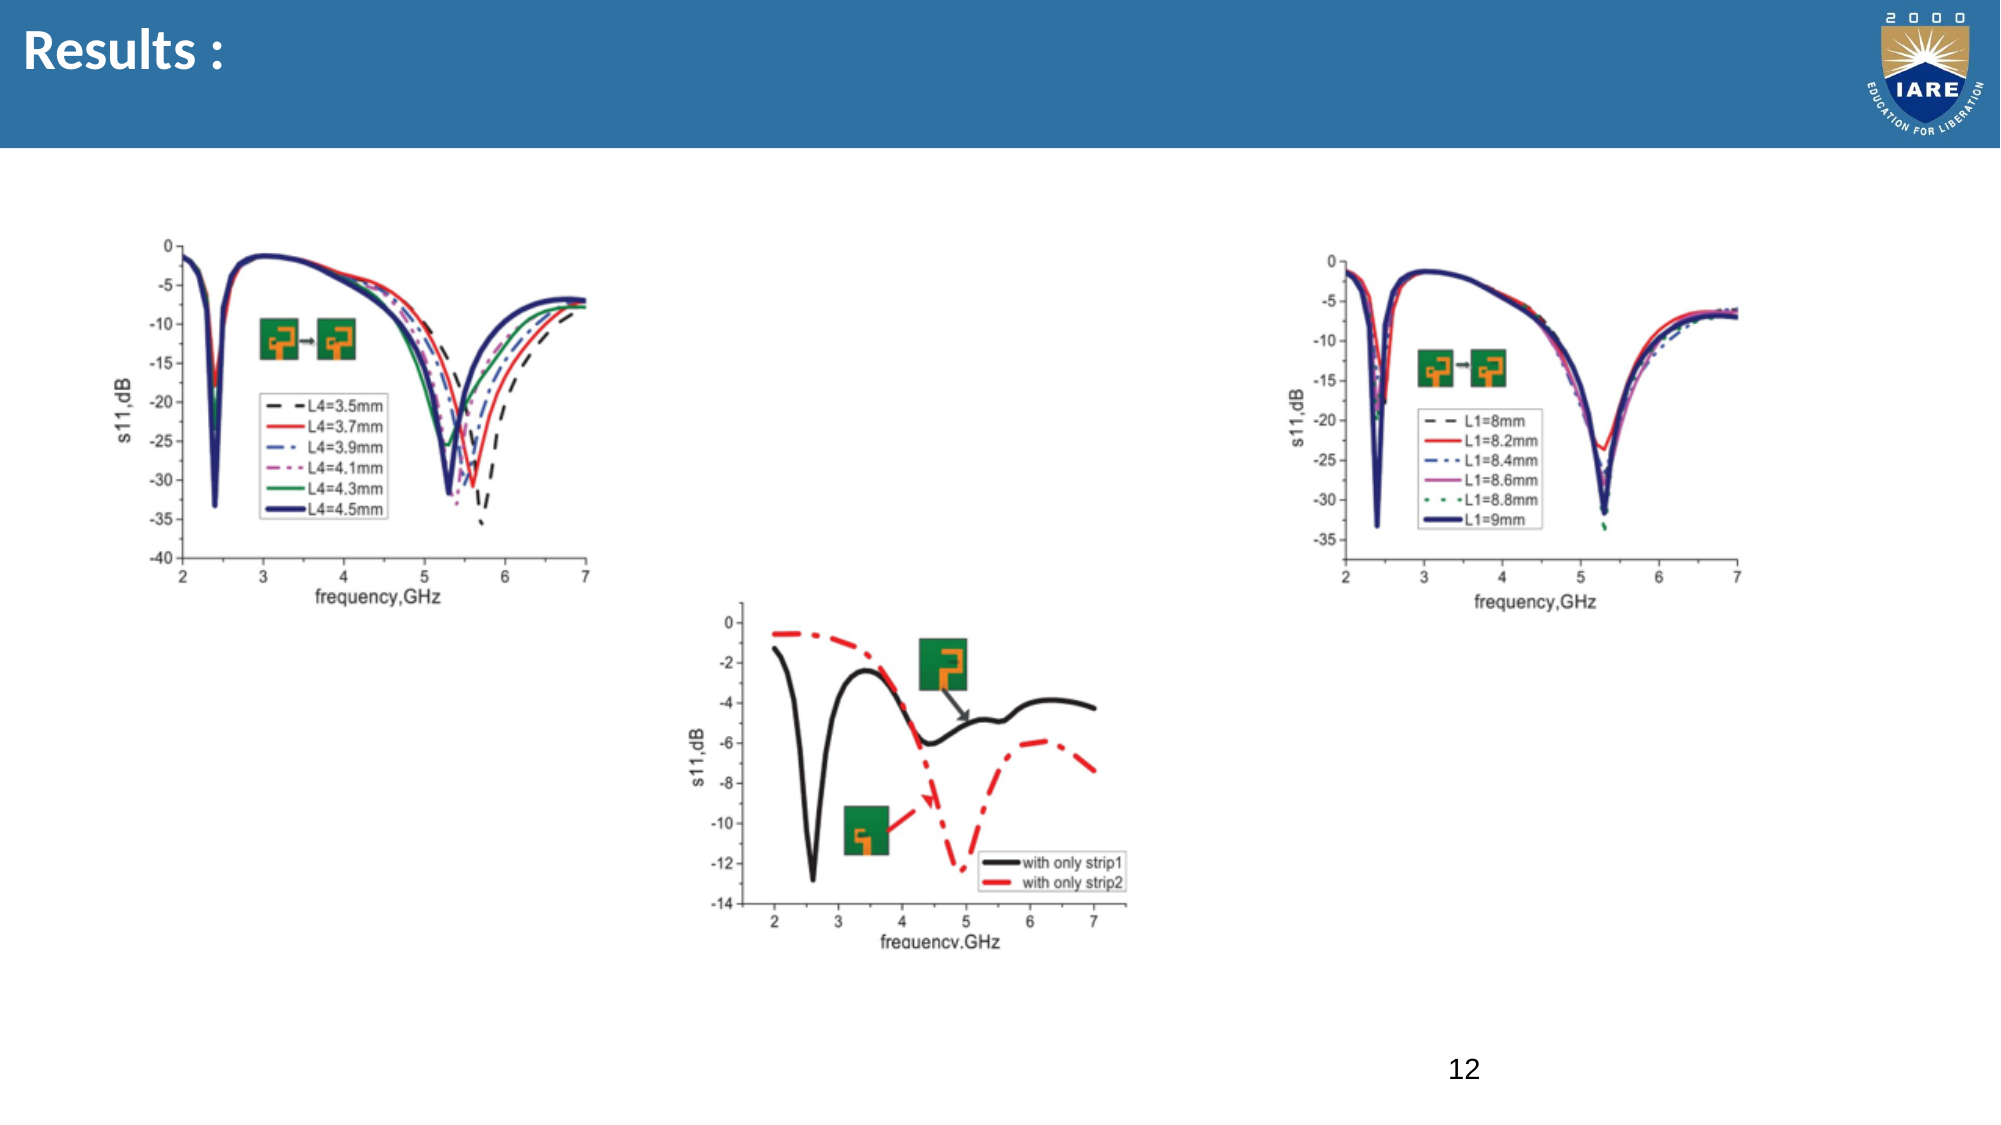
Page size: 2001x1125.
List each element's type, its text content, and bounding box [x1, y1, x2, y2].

title Results : [8, 4, 1809, 131]
picture [1858, 6, 1992, 143]
picture [66, 219, 619, 616]
picture [1240, 219, 1809, 617]
picture [641, 562, 1194, 959]
slide_number 12 [1433, 1042, 1900, 1103]
